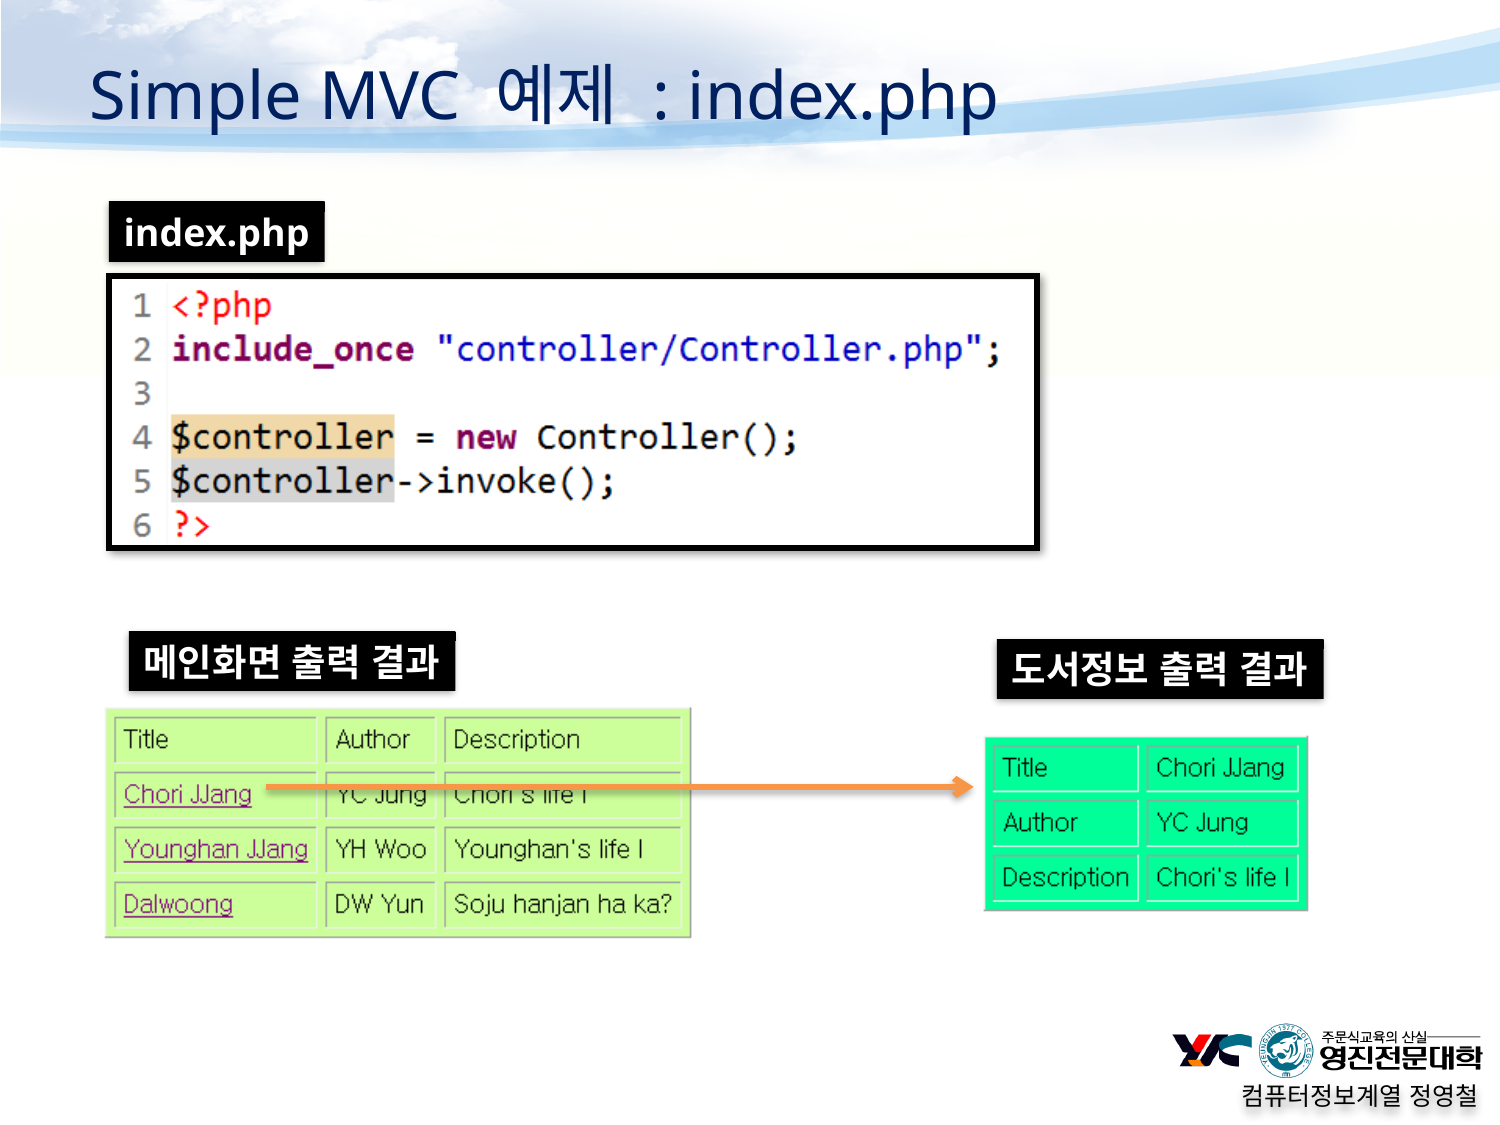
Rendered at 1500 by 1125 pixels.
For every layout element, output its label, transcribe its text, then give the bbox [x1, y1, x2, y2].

picture [1172, 1023, 1483, 1078]
picture [0, 0, 1500, 375]
picture [88, 692, 713, 954]
picture [111, 278, 1035, 545]
text_box index.php [108, 201, 325, 262]
text_box 도서정보 출력 결과 [996, 639, 1324, 699]
text_box 메인화면 출력 결과 [128, 631, 456, 690]
title Simple MVC 예제 : index.php [75, 45, 1425, 141]
picture [973, 721, 1321, 924]
